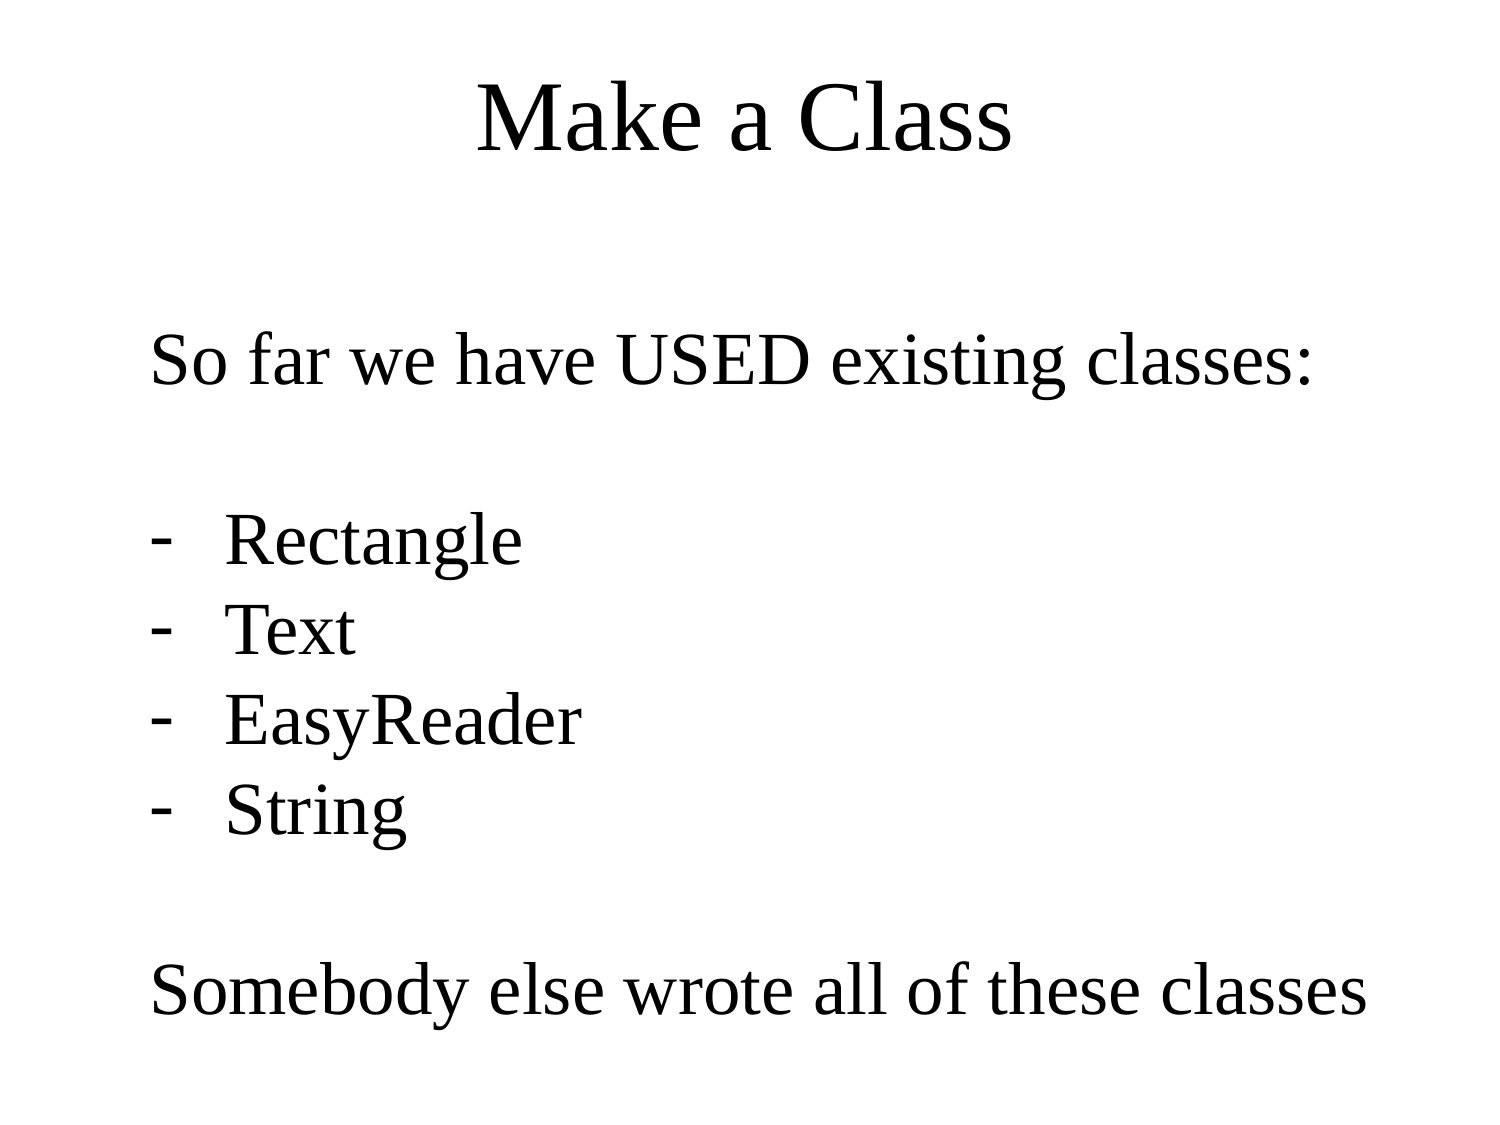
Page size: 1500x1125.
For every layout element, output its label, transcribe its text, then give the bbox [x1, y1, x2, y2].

text_box So far we have USED existing classes: Rectangle Text EasyReader String Somebody else wrote all of these classes [134, 294, 1423, 436]
text_box Make a Class [364, 42, 1128, 178]
